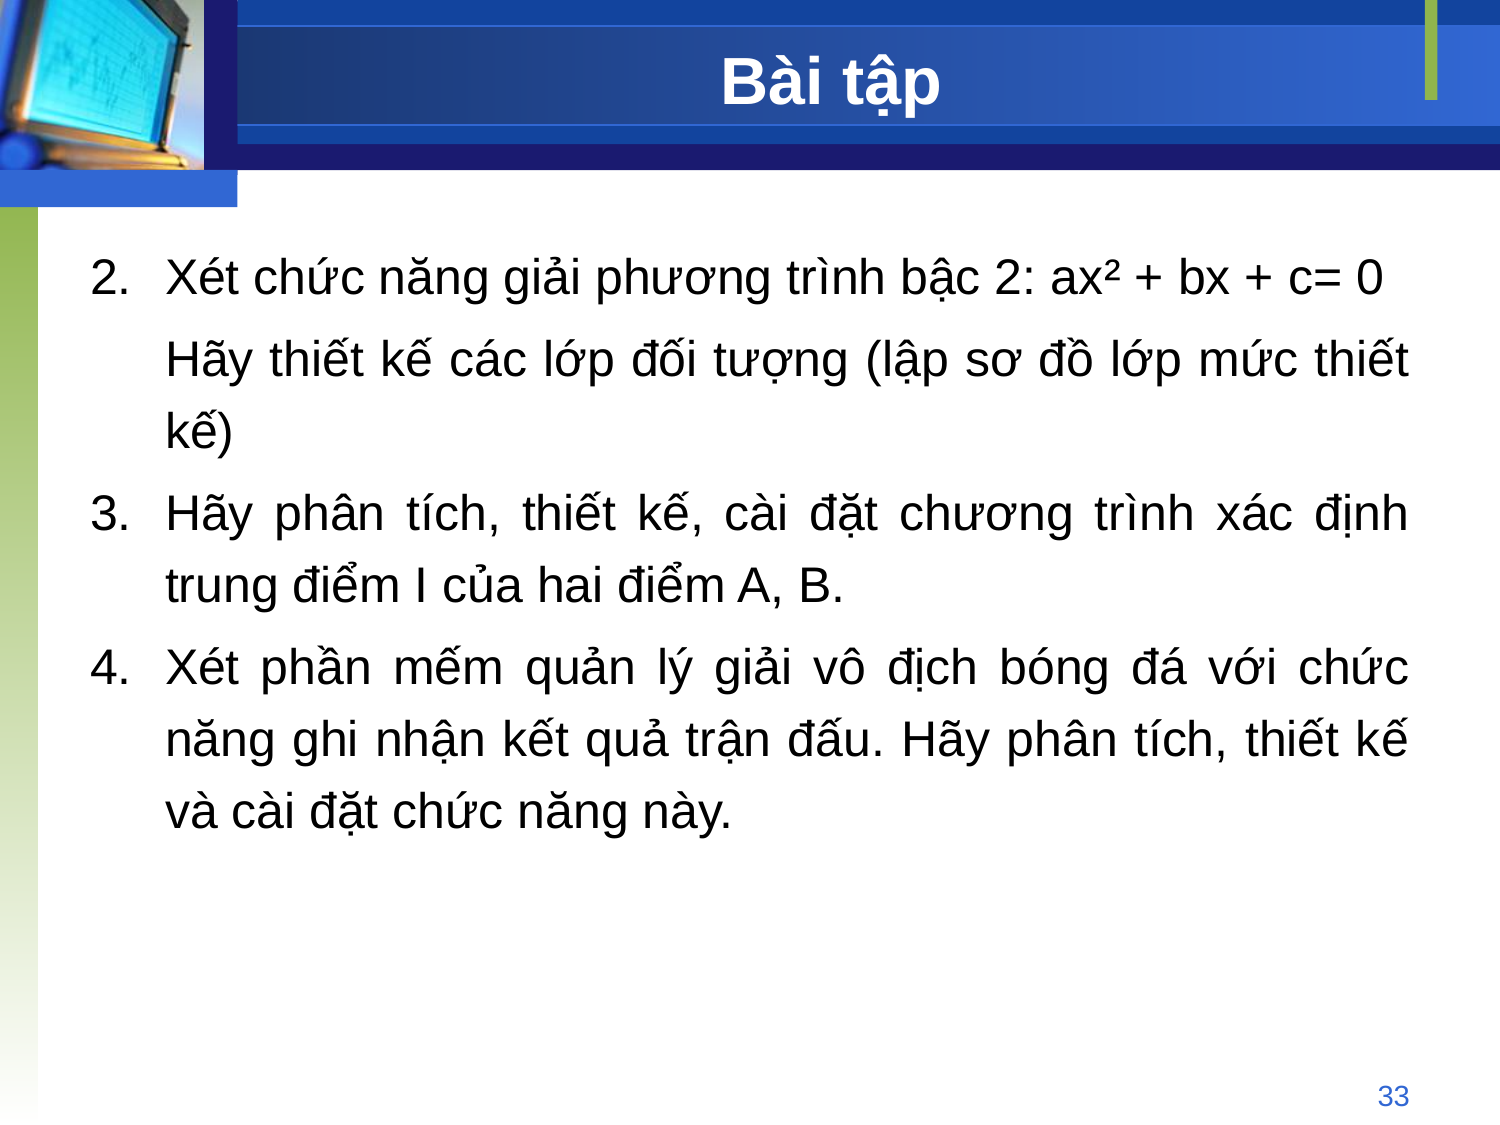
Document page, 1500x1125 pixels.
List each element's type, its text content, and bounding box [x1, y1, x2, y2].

title Bài tập [237, 33, 1425, 122]
list Xét chức năng giải phương trình bậc 2: ax² + bx + c= 0 Hãy thiết kế các lớp đối tượng (lập sơ đồ lớp mức thiết kế) Hãy phân tích, thiết kế, cài đặt chương trình xác định trung điểm I của hai điểm A, B. Xét phần mếm quản lý giải vô địch bóng đá với chức năng ghi nhận kết quả trận đấu. Hãy phân tích, thiết kế và cài đặt chức năng này. [75, 224, 1425, 1050]
picture [0, 0, 204, 169]
slide_number 33 [1074, 1069, 1426, 1111]
